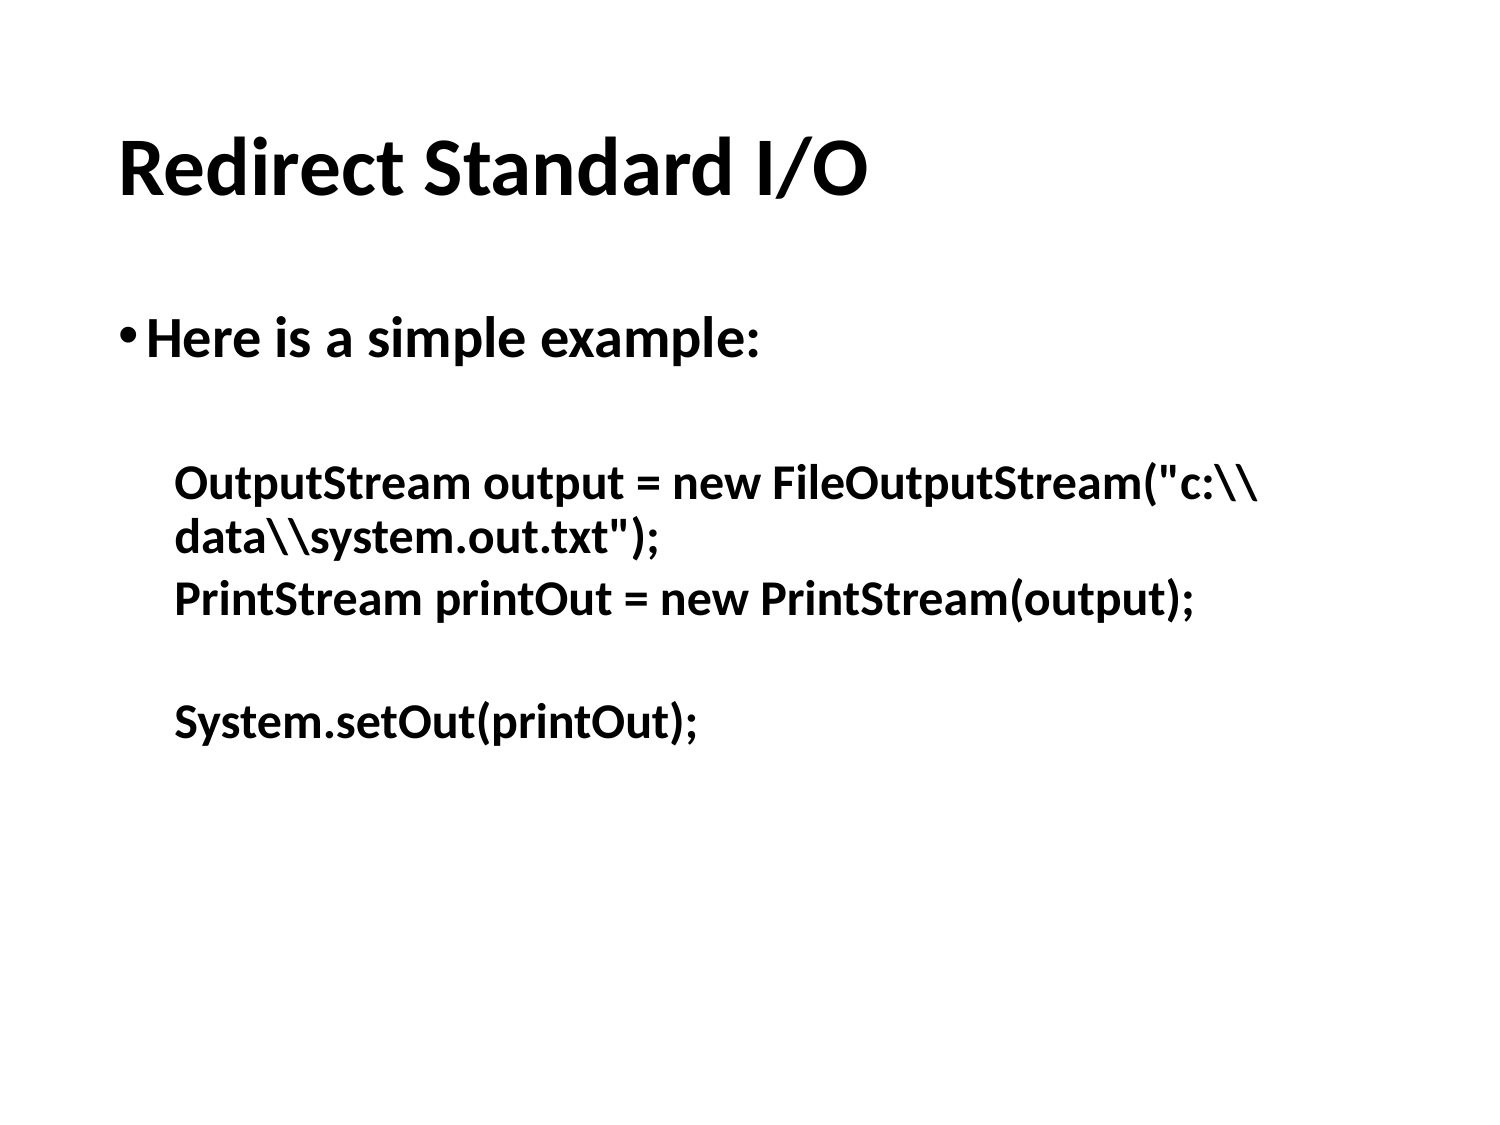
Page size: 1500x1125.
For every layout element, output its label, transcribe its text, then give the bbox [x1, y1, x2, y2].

list Here is a simple example: OutputStream output = new FileOutputStream("c:\\data\\system.out.txt"); PrintStream printOut = new PrintStream(output); System.setOut(printOut); [103, 299, 1397, 1014]
title Redirect Standard I/O [103, 59, 1397, 278]
